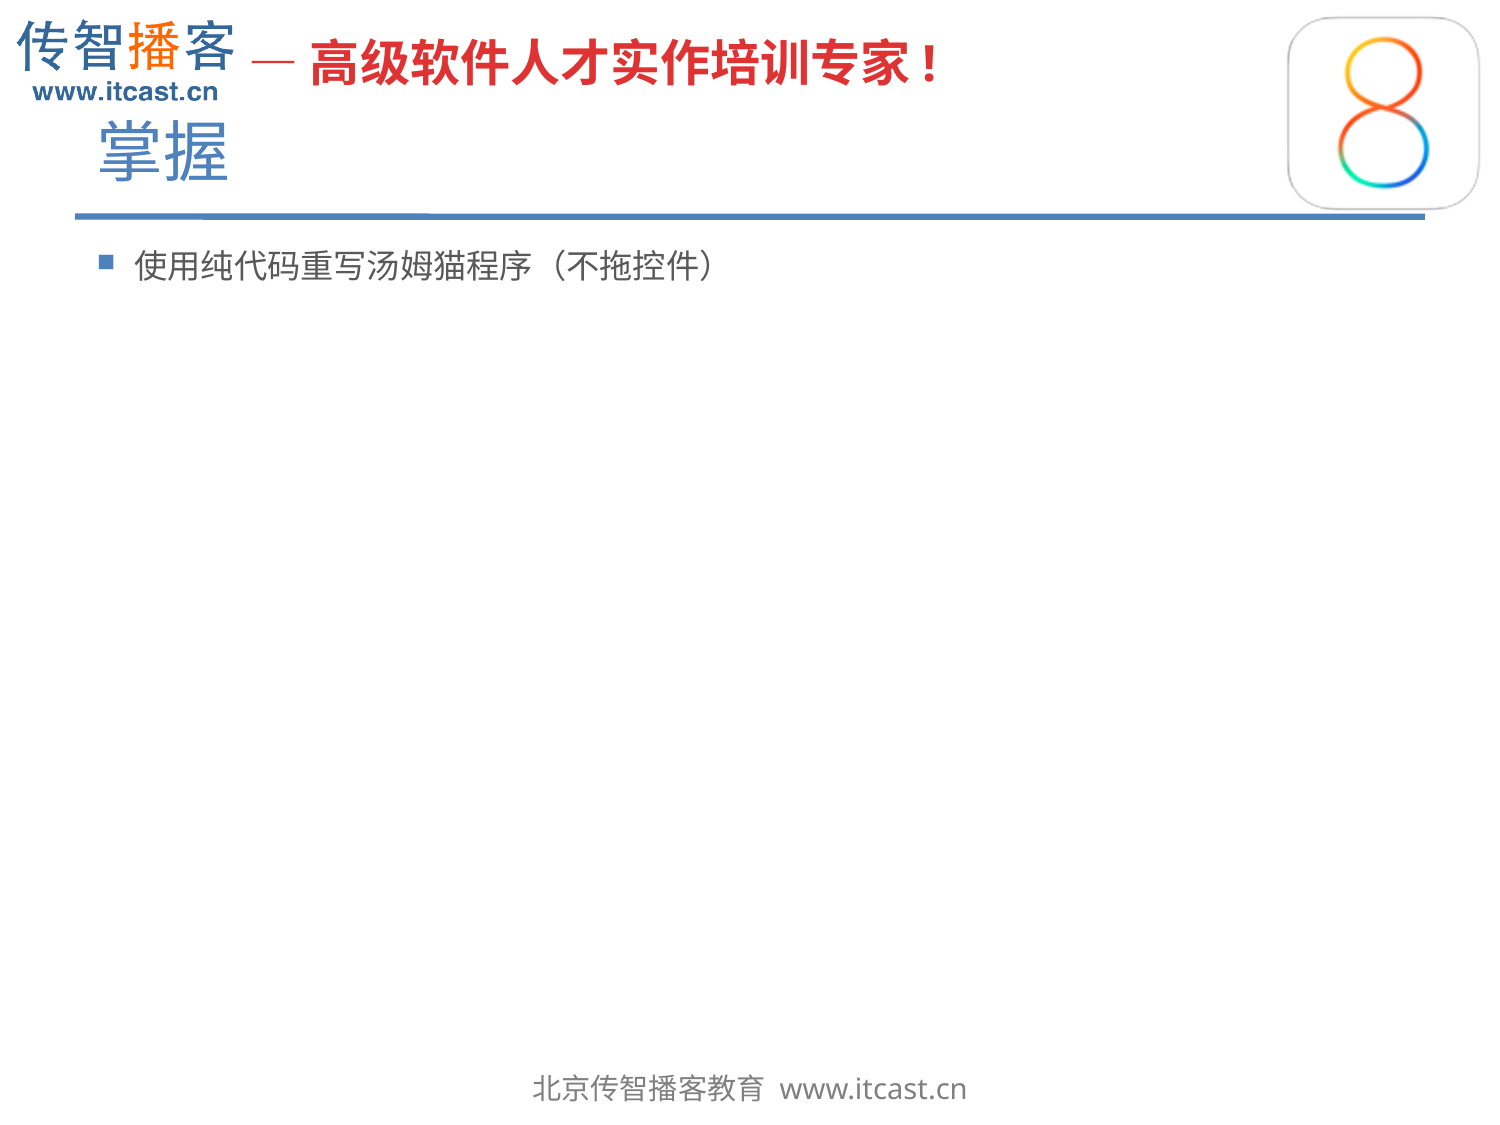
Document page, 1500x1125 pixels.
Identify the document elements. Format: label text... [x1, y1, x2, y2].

picture [16, 19, 234, 101]
picture [1270, 0, 1497, 227]
list 使用纯代码重写汤姆猫程序（不拖控件） [81, 237, 1416, 1005]
title 掌握 [81, 102, 1416, 237]
